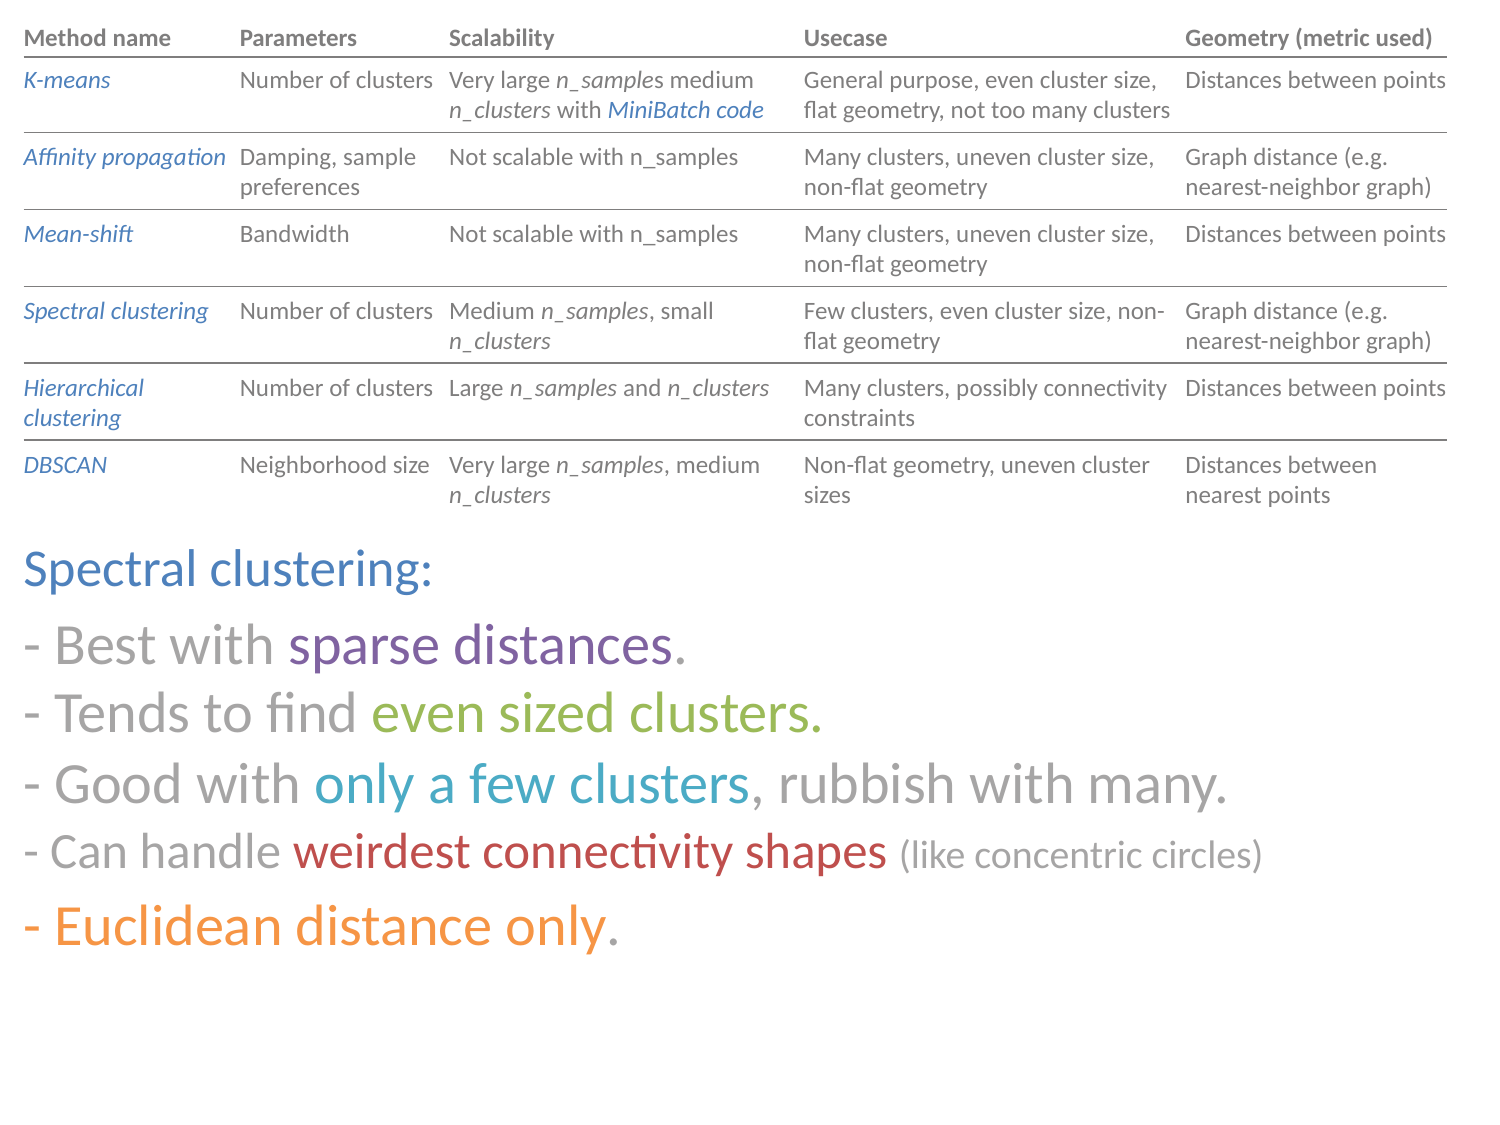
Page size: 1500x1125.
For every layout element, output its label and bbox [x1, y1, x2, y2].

text_box [239, 21, 442, 52]
text_box [239, 63, 442, 94]
text_box [1185, 294, 1448, 355]
text_box [803, 63, 1178, 124]
text_box [23, 140, 232, 171]
text_box [803, 217, 1178, 278]
text_box [449, 294, 796, 355]
text_box [1185, 371, 1448, 402]
text_box [449, 140, 796, 171]
text_box [239, 294, 442, 325]
text_box [1185, 448, 1448, 509]
text_box [449, 371, 796, 402]
text_box [1185, 217, 1448, 248]
text_box [803, 371, 1178, 432]
text_box [23, 217, 232, 248]
text_box [239, 217, 442, 248]
text_box [803, 21, 1178, 52]
text_box [23, 371, 232, 432]
text_box [23, 63, 232, 94]
text_box [449, 63, 796, 124]
text_box [449, 217, 796, 248]
text_box [239, 371, 442, 402]
text_box [21, 534, 1446, 958]
text_box [1185, 21, 1448, 52]
text_box [23, 294, 232, 325]
text_box [803, 294, 1178, 355]
text_box [803, 140, 1178, 201]
text_box [1185, 63, 1448, 94]
text_box [23, 448, 232, 479]
text_box [239, 448, 442, 479]
text_box [1185, 140, 1448, 201]
text_box [803, 448, 1178, 509]
text_box [23, 21, 232, 52]
text_box [449, 448, 796, 509]
text_box [449, 21, 796, 52]
text_box [239, 140, 442, 201]
